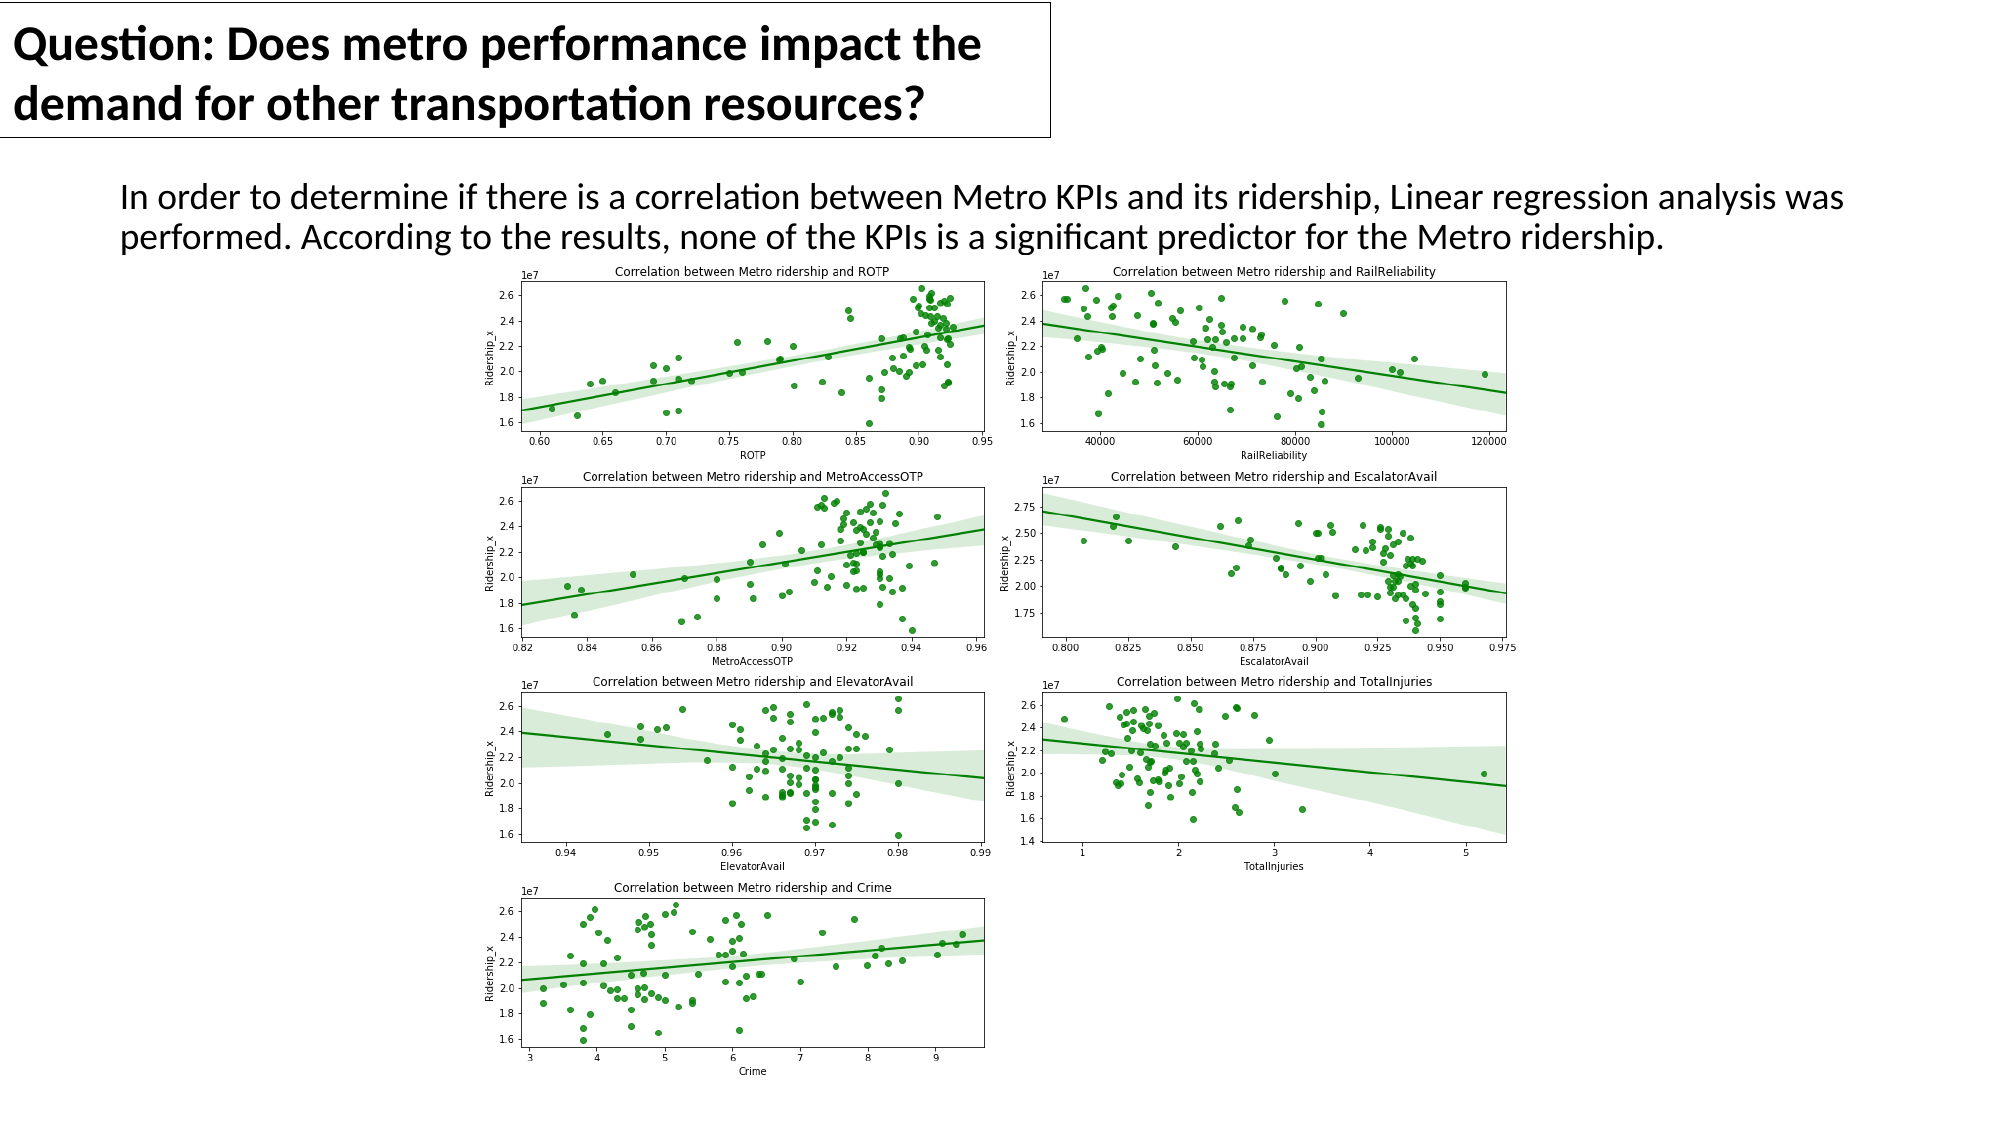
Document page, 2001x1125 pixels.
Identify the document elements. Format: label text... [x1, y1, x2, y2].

picture [473, 255, 1527, 1087]
text_box Question: Does metro performance impact the demand for other transportation resources? [0, 2, 1051, 138]
list In order to determine if there is a correlation between Metro KPIs and its ridership, Linear regression analysis was performed. According to the results, none of the KPIs is a significant predictor for the Metro ridership. [104, 169, 1896, 1087]
